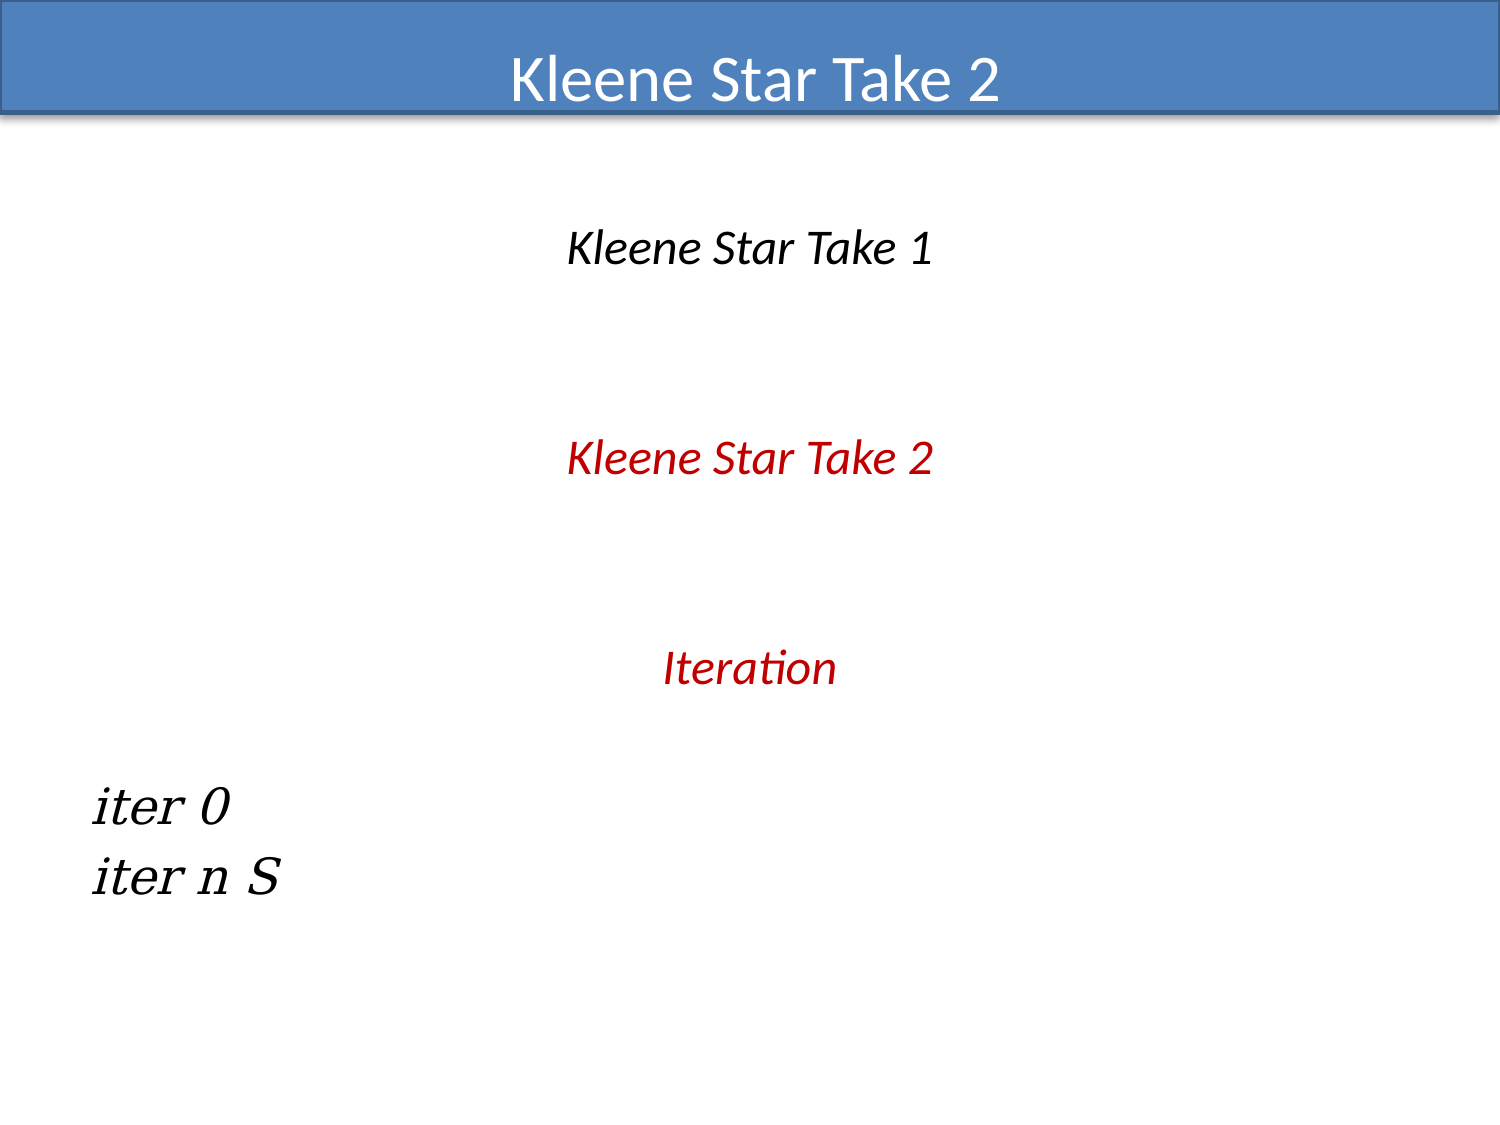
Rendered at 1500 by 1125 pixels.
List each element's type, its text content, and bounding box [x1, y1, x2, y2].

title Kleene Star Take 2 [81, 0, 1432, 169]
